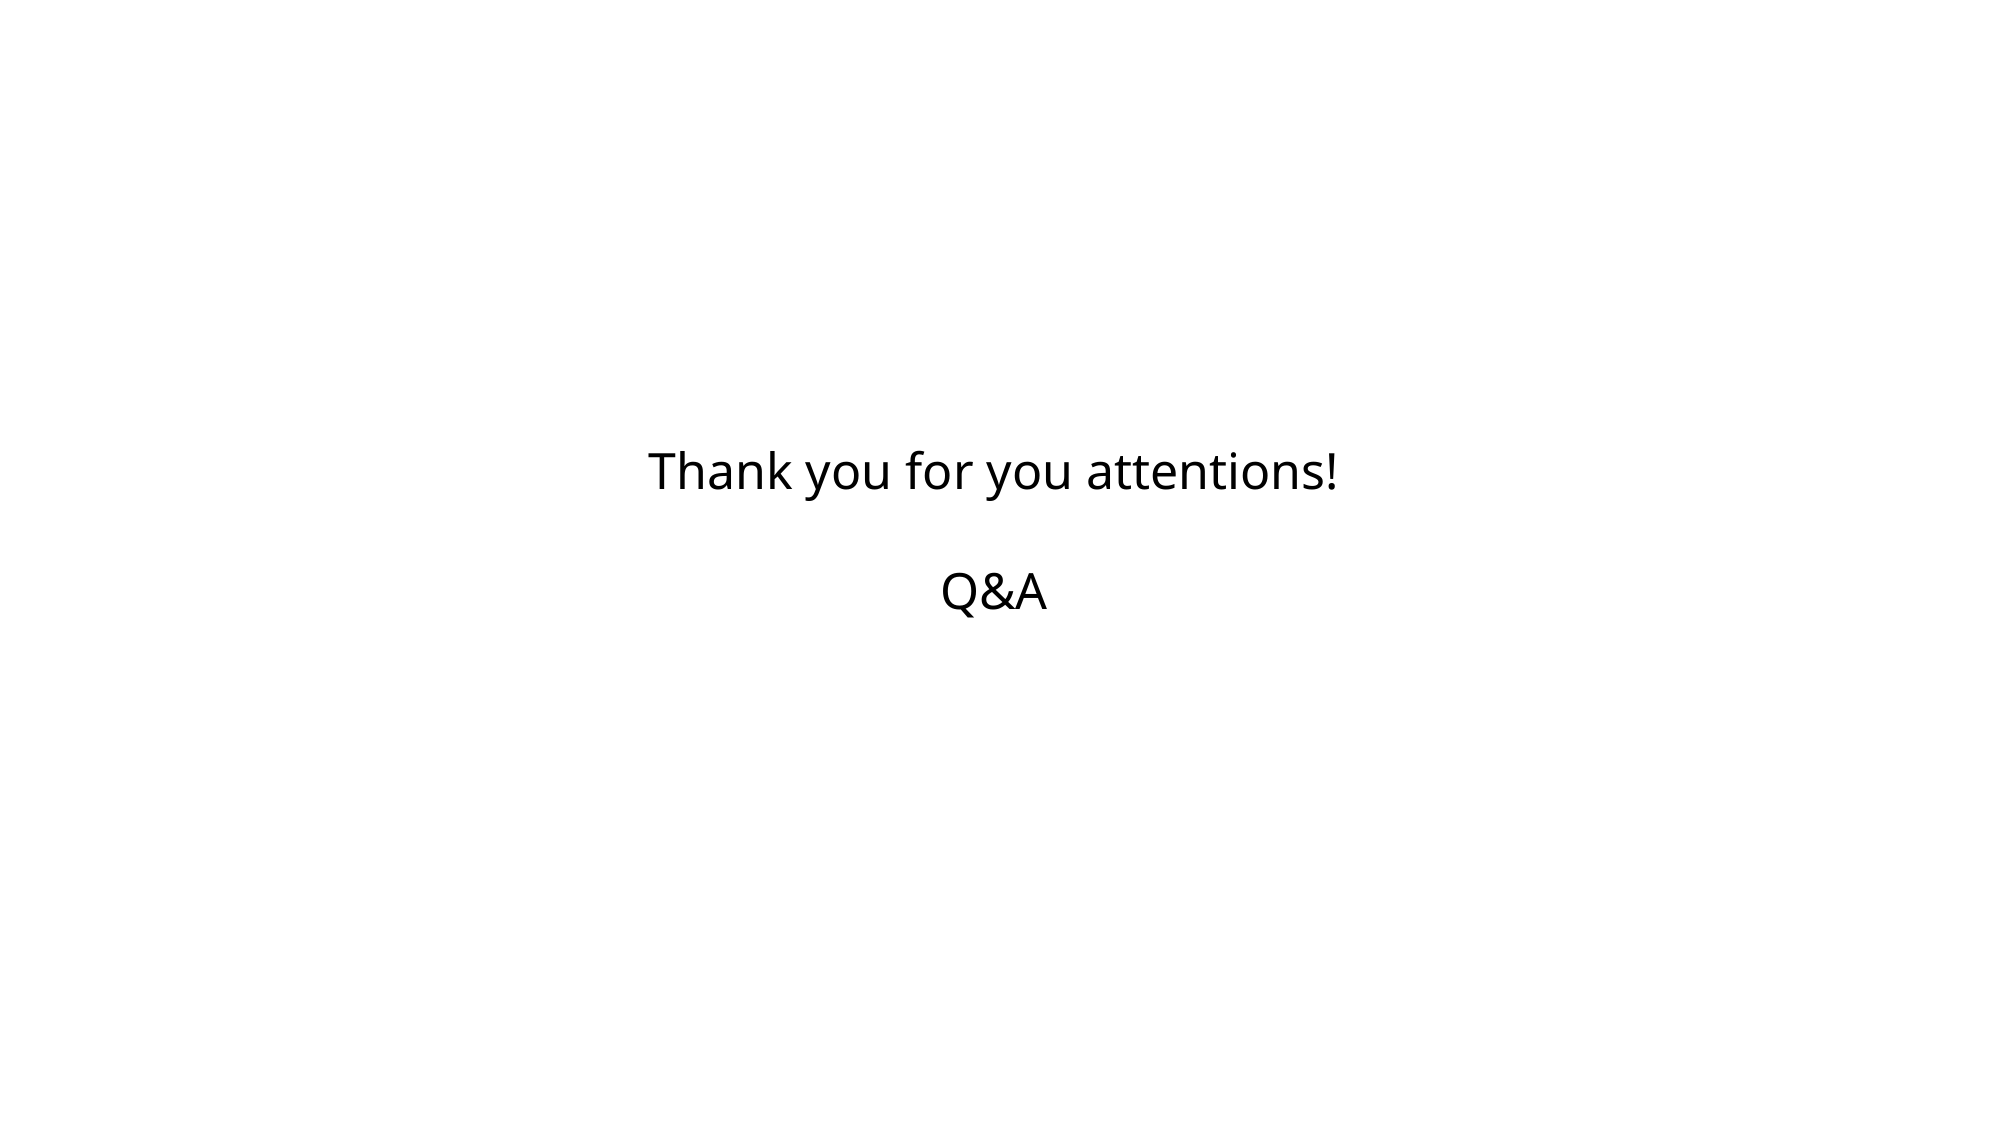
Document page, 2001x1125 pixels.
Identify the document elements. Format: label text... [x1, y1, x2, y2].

text_box Thank you for you attentions! Q&A [503, 432, 1485, 628]
